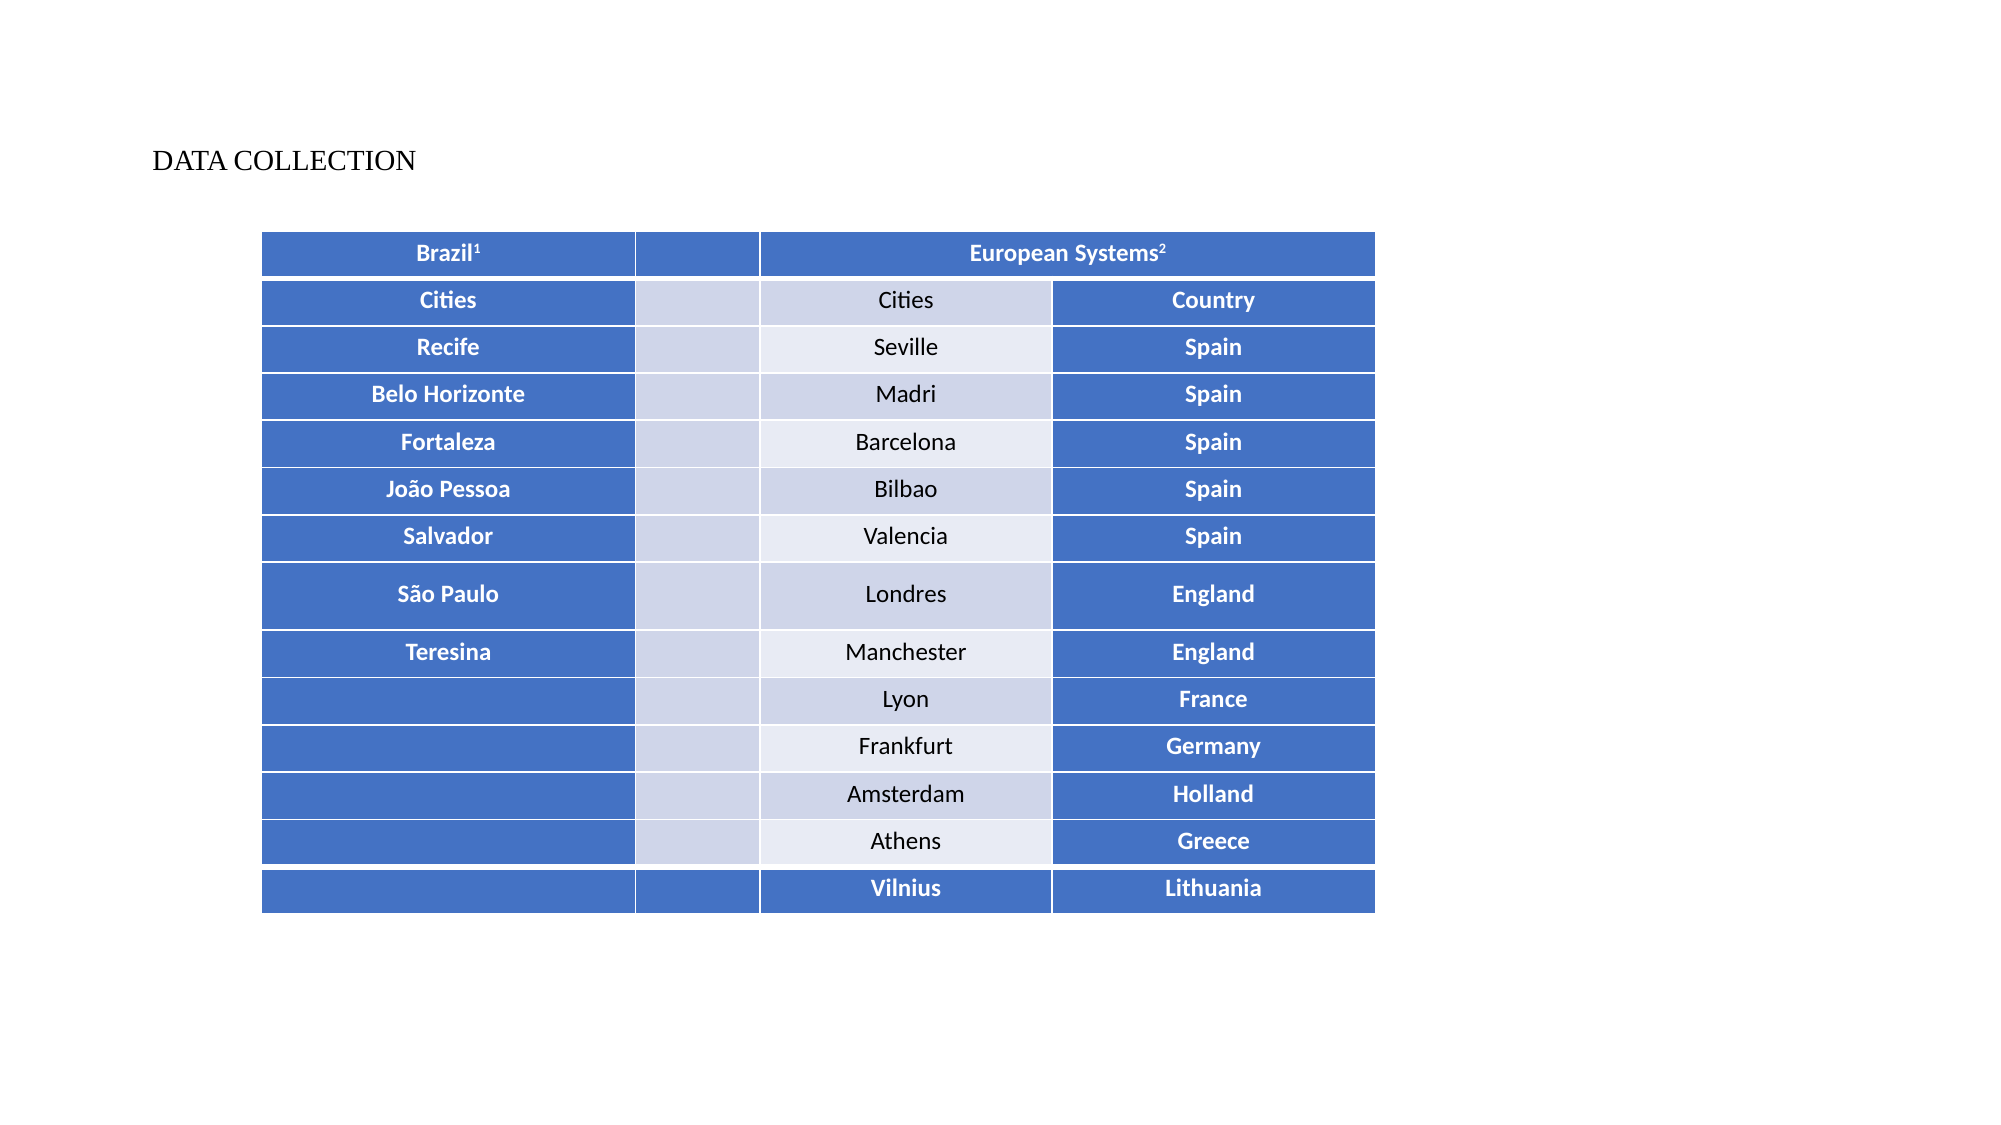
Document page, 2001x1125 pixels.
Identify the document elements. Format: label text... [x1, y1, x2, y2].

table_cell [636, 327, 759, 372]
table_cell [262, 678, 635, 724]
table_cell [636, 726, 759, 771]
table_cell [636, 563, 759, 629]
table_cell Greece [1053, 820, 1375, 864]
table_cell [262, 773, 635, 819]
table_cell France [1053, 678, 1375, 724]
table_cell Recife [262, 327, 635, 372]
table_cell Country [1053, 281, 1375, 325]
table_cell Frankfurt [761, 726, 1051, 771]
table_cell Spain [1053, 327, 1375, 372]
table_cell Spain [1053, 374, 1375, 419]
table_cell Lyon [761, 678, 1051, 724]
table_cell Spain [1053, 516, 1375, 561]
table_cell Vilnius [761, 870, 1051, 913]
table_cell [262, 820, 635, 864]
table_cell [636, 678, 759, 724]
table_header [636, 232, 759, 276]
table_cell England [1053, 631, 1375, 677]
table_cell [636, 820, 759, 864]
table_cell Barcelona [761, 421, 1051, 467]
table_header Brazil1 [262, 232, 635, 276]
table_cell João Pessoa [262, 468, 635, 514]
table_cell Madri [761, 374, 1051, 419]
table_cell Cities [262, 281, 635, 325]
table_cell [262, 726, 635, 771]
table_cell Londres [761, 563, 1051, 629]
table_cell [262, 870, 635, 913]
table_cell [636, 870, 759, 913]
table_cell [636, 421, 759, 467]
table_cell Amsterdam [761, 773, 1051, 819]
table_cell [636, 631, 759, 677]
table_cell Fortaleza [262, 421, 635, 467]
table_cell Cities [761, 281, 1051, 325]
table_cell Spain [1053, 421, 1375, 467]
table_cell [636, 773, 759, 819]
table_cell Manchester [761, 631, 1051, 677]
table_cell Holland [1053, 773, 1375, 819]
table_cell Bilbao [761, 468, 1051, 514]
table_cell Salvador [262, 516, 635, 561]
table_cell Seville [761, 327, 1051, 372]
table_cell Valencia [761, 516, 1051, 561]
table_cell [636, 468, 759, 514]
table_cell São Paulo [262, 563, 635, 629]
table_cell [636, 281, 759, 325]
table_cell Athens [761, 820, 1051, 864]
table_cell Belo Horizonte [262, 374, 635, 419]
table_cell England [1053, 563, 1375, 629]
table_cell [636, 374, 759, 419]
title DATA COLLECTION [137, 52, 1863, 270]
table_cell Teresina [262, 631, 635, 677]
table_cell Lithuania [1053, 870, 1375, 913]
table_cell [636, 516, 759, 561]
table_cell Spain [1053, 468, 1375, 514]
table_header European Systems2 [761, 232, 1375, 276]
table_cell Germany [1053, 726, 1375, 771]
